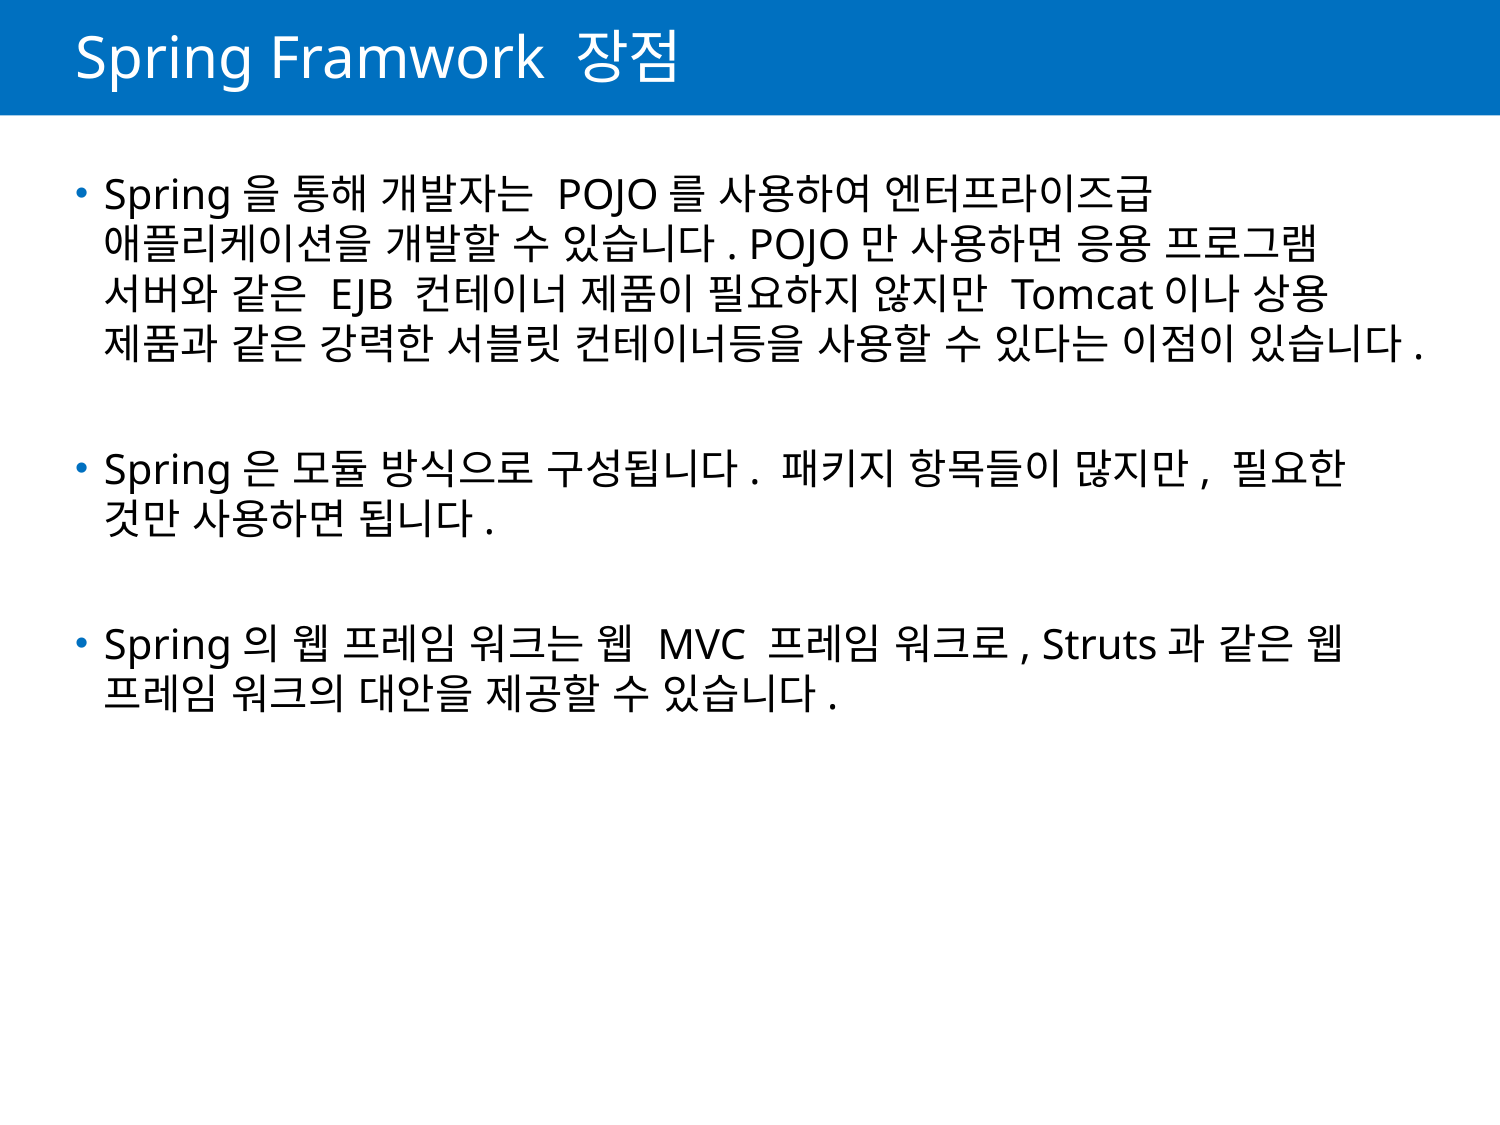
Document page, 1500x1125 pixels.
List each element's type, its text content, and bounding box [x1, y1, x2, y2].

list Spring을 통해 개발자는 POJO를 사용하여 엔터프라이즈급 애플리케이션을 개발할 수 있습니다. POJO만 사용하면 응용 프로그램 서버와 같은 EJB 컨테이너 제품이 필요하지 않지만 Tomcat이나 상용 제품과 같은 강력한 서블릿 컨테이너등을 사용할 수 있다는 이점이 있습니다. Spring은 모듈 방식으로 구성됩니다. 패키지 항목들이 많지만, 필요한 것만 사용하면 됩니다. Spring의 웹 프레임 워크는 웹 MVC 프레임 워크로, Struts과 같은 웹 프레임 워크의 대안을 제공할 수 있습니다. [74, 167, 1408, 1013]
title Spring Framwork 장점 [75, 0, 1351, 122]
